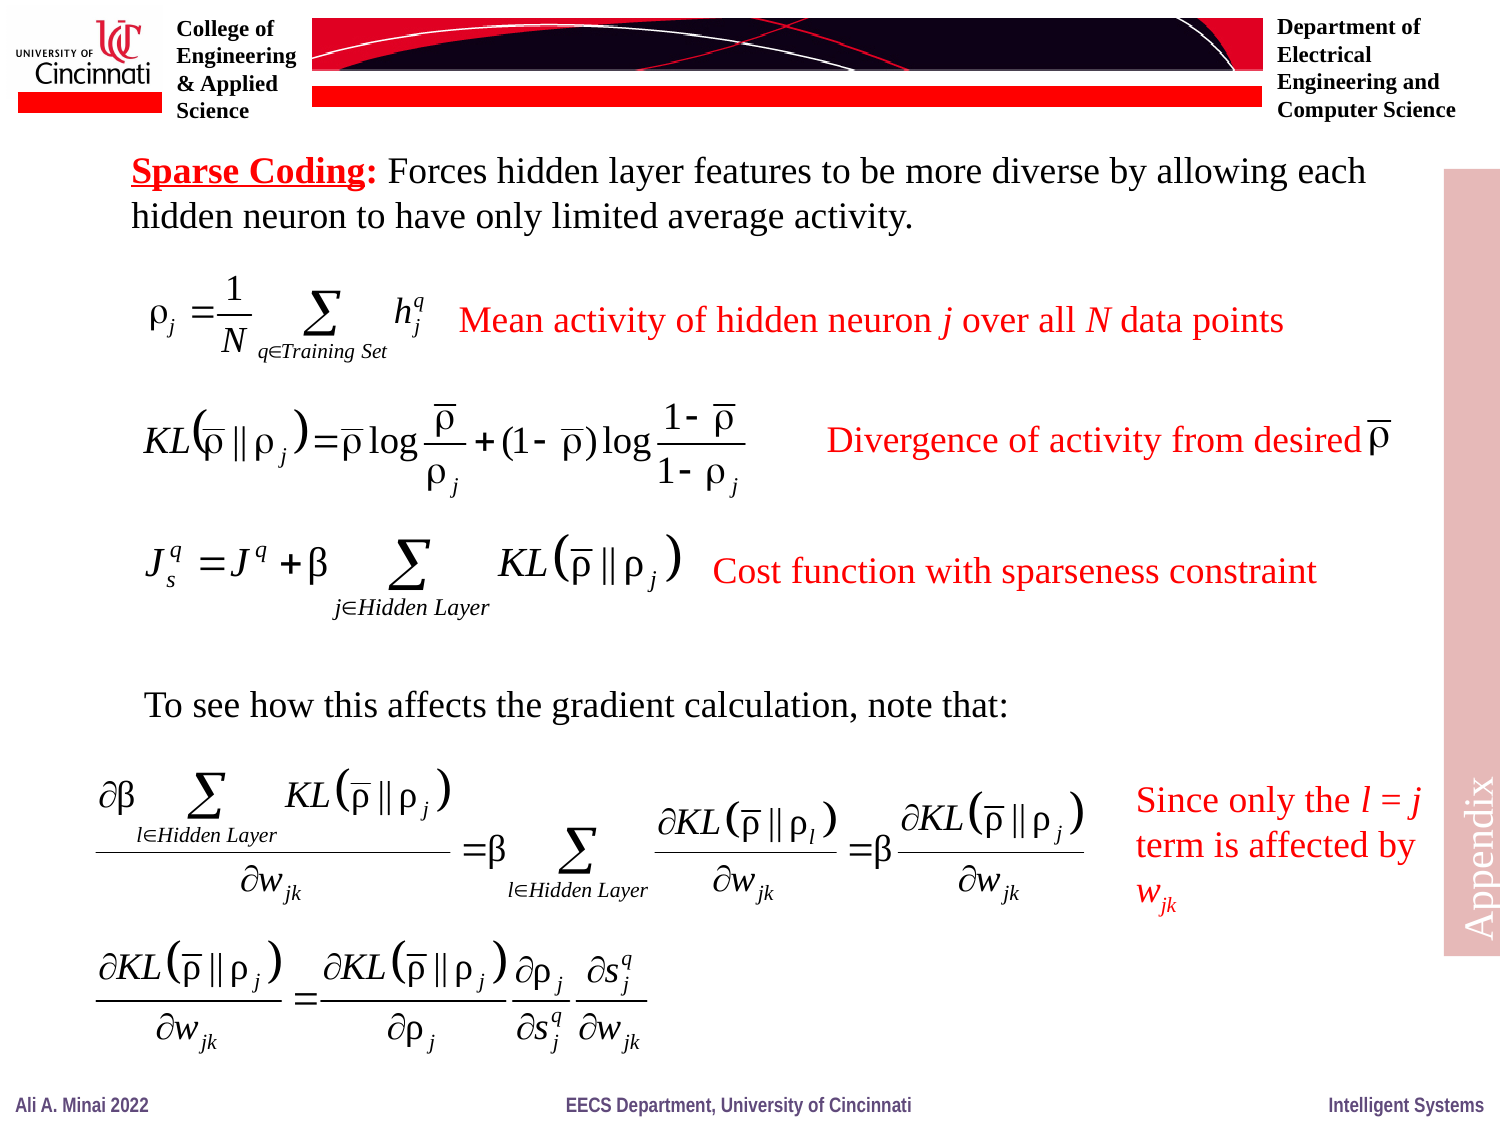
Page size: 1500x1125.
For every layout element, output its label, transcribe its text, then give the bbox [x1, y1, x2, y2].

picture [312, 18, 1263, 71]
text_box Appendix [1443, 168, 1500, 957]
text_box Cost function with sparseness constraint [697, 538, 1333, 599]
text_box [1360, 412, 1400, 465]
text_box Divergence of activity from desired [811, 408, 1378, 468]
picture [6, 5, 163, 99]
text_box To see how this affects the gradient calculation, note that: [129, 672, 1035, 733]
text_box Mean activity of hidden neuron j over all N data points [443, 287, 1300, 348]
text_box Since only the l = j term is affected by wjk [1121, 767, 1443, 924]
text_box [136, 528, 685, 629]
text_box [144, 265, 436, 370]
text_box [136, 392, 753, 506]
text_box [89, 762, 1091, 1063]
text_box Sparse Coding: Forces hidden layer features to be more diverse by allowing each hidden neuron to have only limited average activity. [116, 138, 1388, 243]
